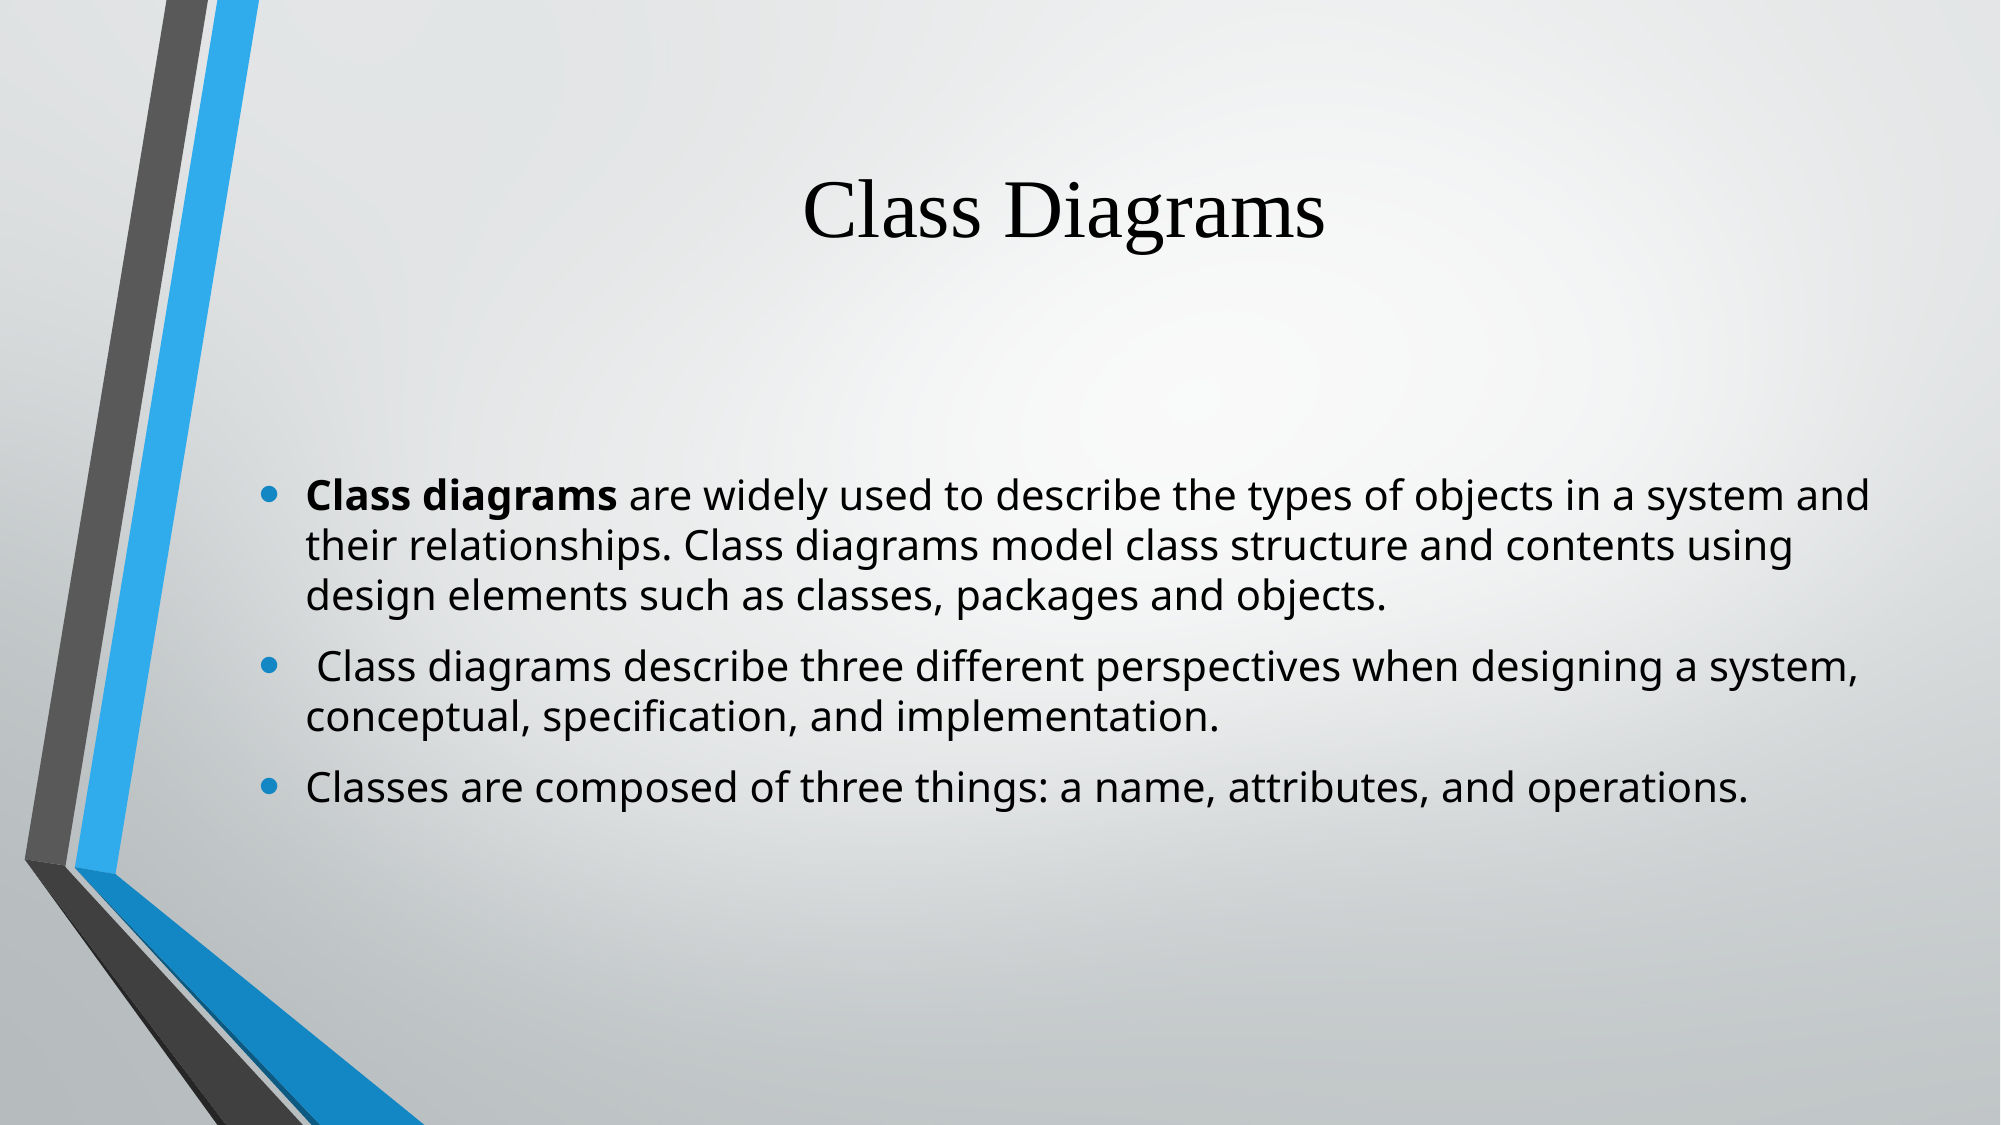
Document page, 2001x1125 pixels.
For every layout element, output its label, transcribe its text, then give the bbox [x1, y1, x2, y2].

title Class Diagrams [243, 112, 1887, 296]
list Class diagrams are widely used to describe the types of objects in a system and their relationships. Class diagrams model class structure and contents using design elements such as classes, packages and objects. Class diagrams describe three different perspectives when designing a system, conceptual, specification, and implementation. Classes are composed of three things: a name, attributes, and operations. [243, 329, 1887, 950]
